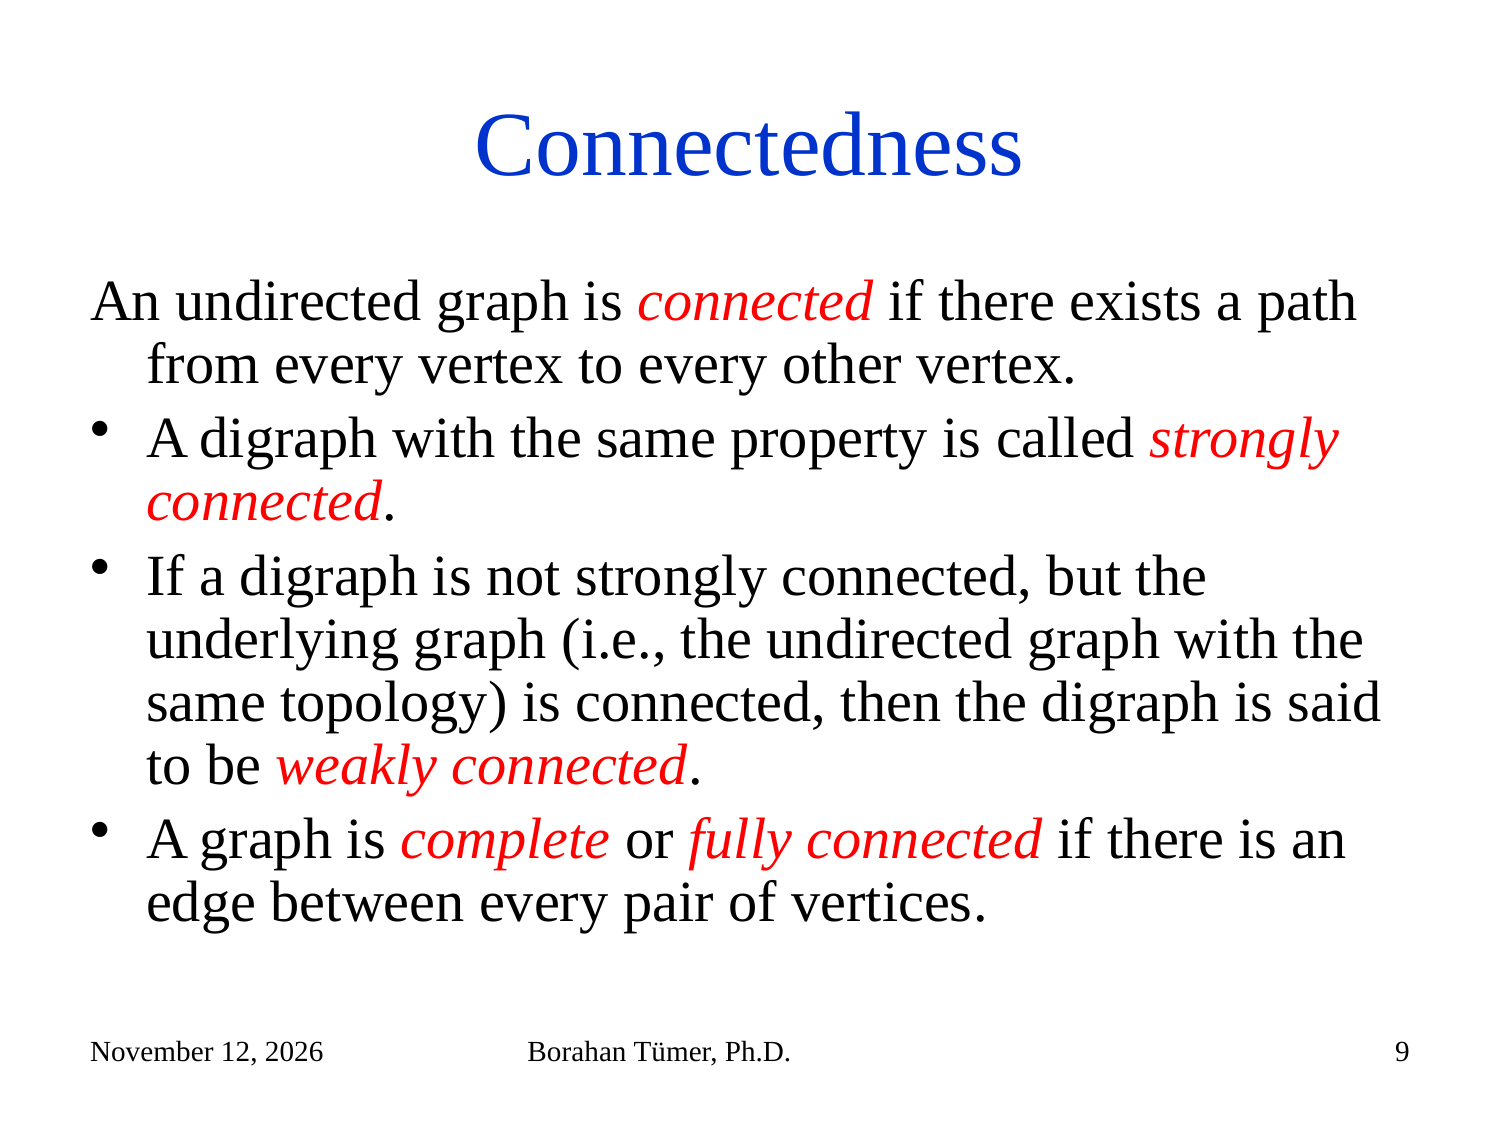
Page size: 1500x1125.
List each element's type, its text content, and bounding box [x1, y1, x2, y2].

title Connectedness [75, 45, 1425, 233]
list An undirected graph is connected if there exists a path from every vertex to every other vertex. A digraph with the same property is called strongly connected. If a digraph is not strongly connected, but the underlying graph (i.e., the undirected graph with the same topology) is connected, then the digraph is said to be weakly connected. A graph is complete or fully connected if there is an edge between every pair of vertices. [75, 262, 1425, 1005]
slide_number 9 [1074, 1024, 1425, 1103]
footer Borahan Tümer, Ph.D. [512, 1024, 988, 1103]
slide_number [75, 1024, 425, 1103]
